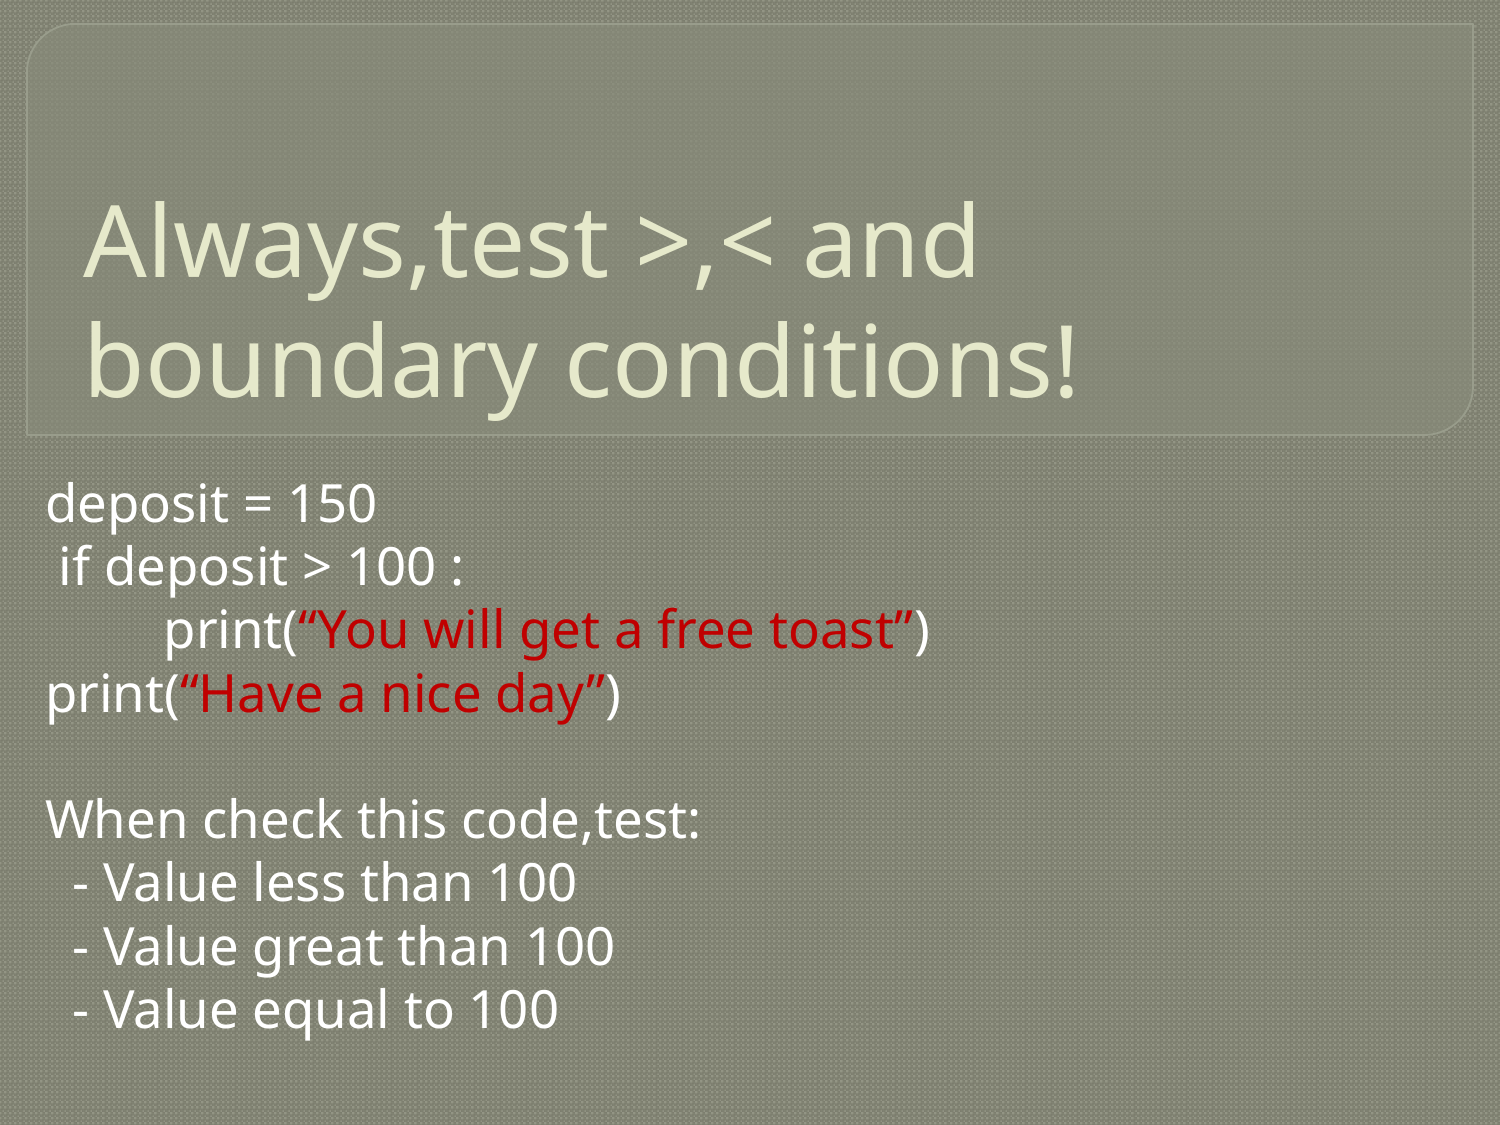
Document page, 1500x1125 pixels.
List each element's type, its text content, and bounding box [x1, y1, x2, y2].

subtitle deposit = 150 if deposit > 100 : print(“You will get a free toast”) print(“Have a nice day”) When check this code,test: - Value less than 100 - Value great than 100 - Value equal to 100 [37, 462, 1427, 1050]
title Always,test >,< and boundary conditions! [76, 62, 1427, 425]
